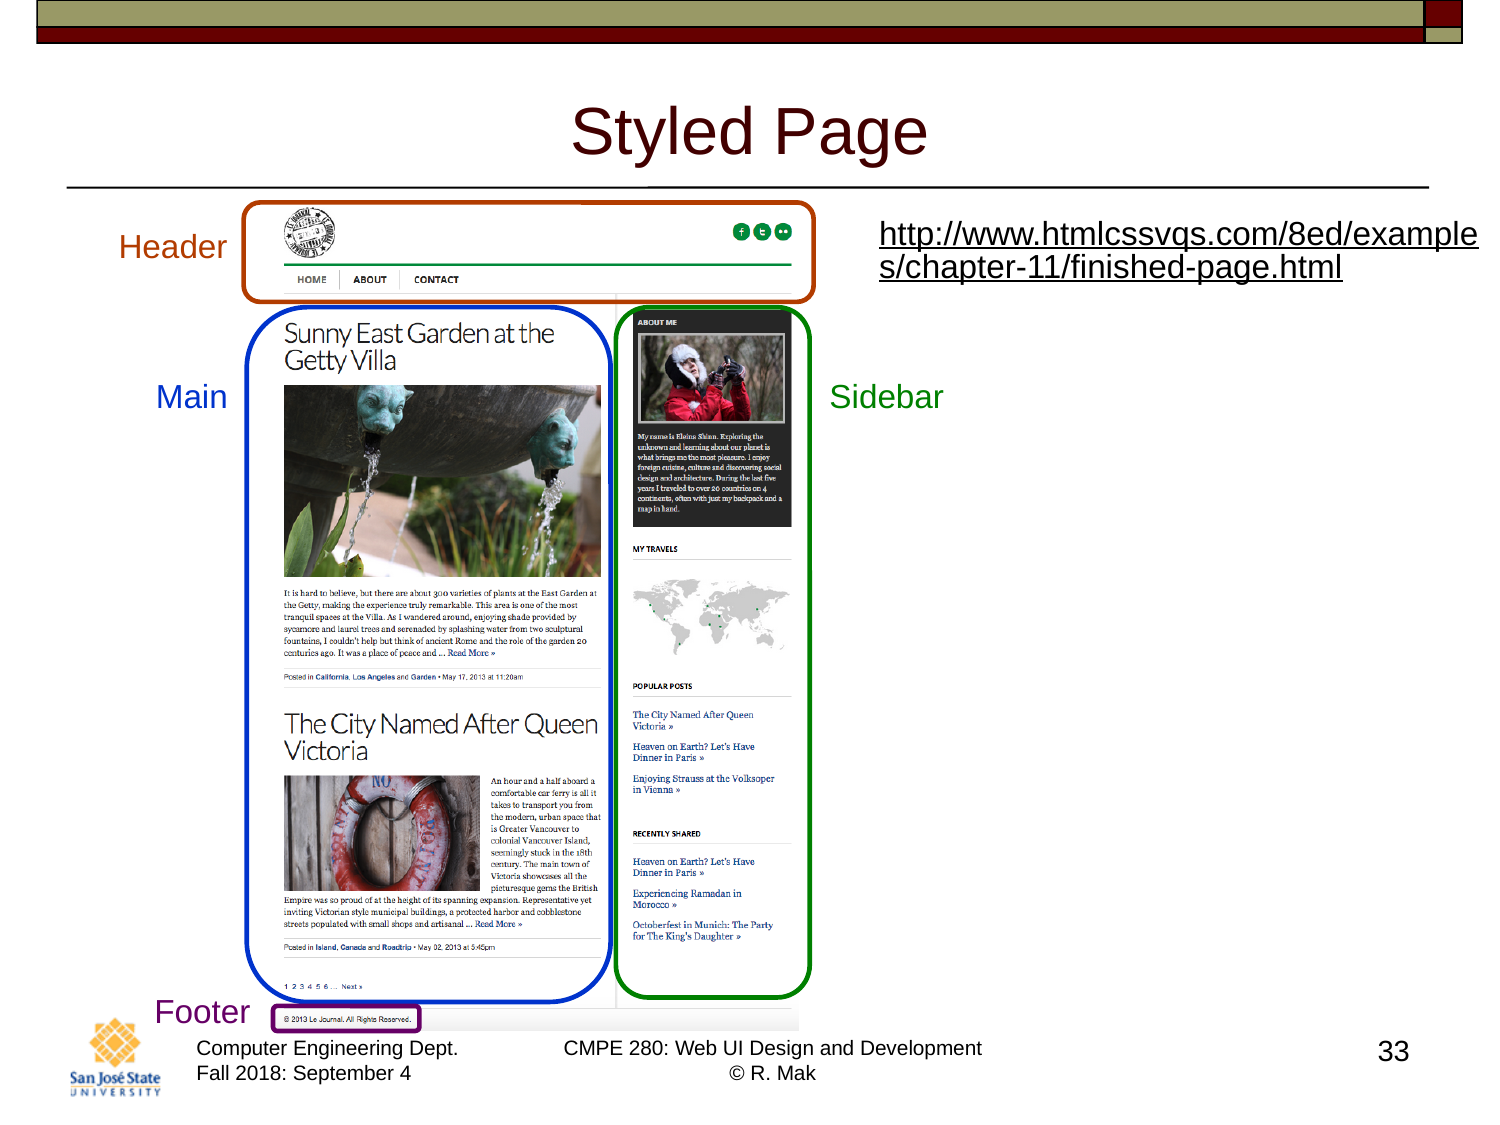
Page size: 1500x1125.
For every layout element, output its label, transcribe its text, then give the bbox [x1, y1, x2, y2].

picture [273, 303, 799, 1031]
slide_number 33 [1335, 1025, 1425, 1100]
picture [60, 1012, 166, 1112]
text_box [138, 982, 420, 1039]
title Styled Page [75, 67, 1425, 175]
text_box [140, 306, 611, 1003]
text_box http://www.htmlcssvqs.com/8ed/examples/chapter-11/finished-page.html [864, 204, 1495, 299]
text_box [615, 306, 961, 998]
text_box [102, 202, 814, 303]
